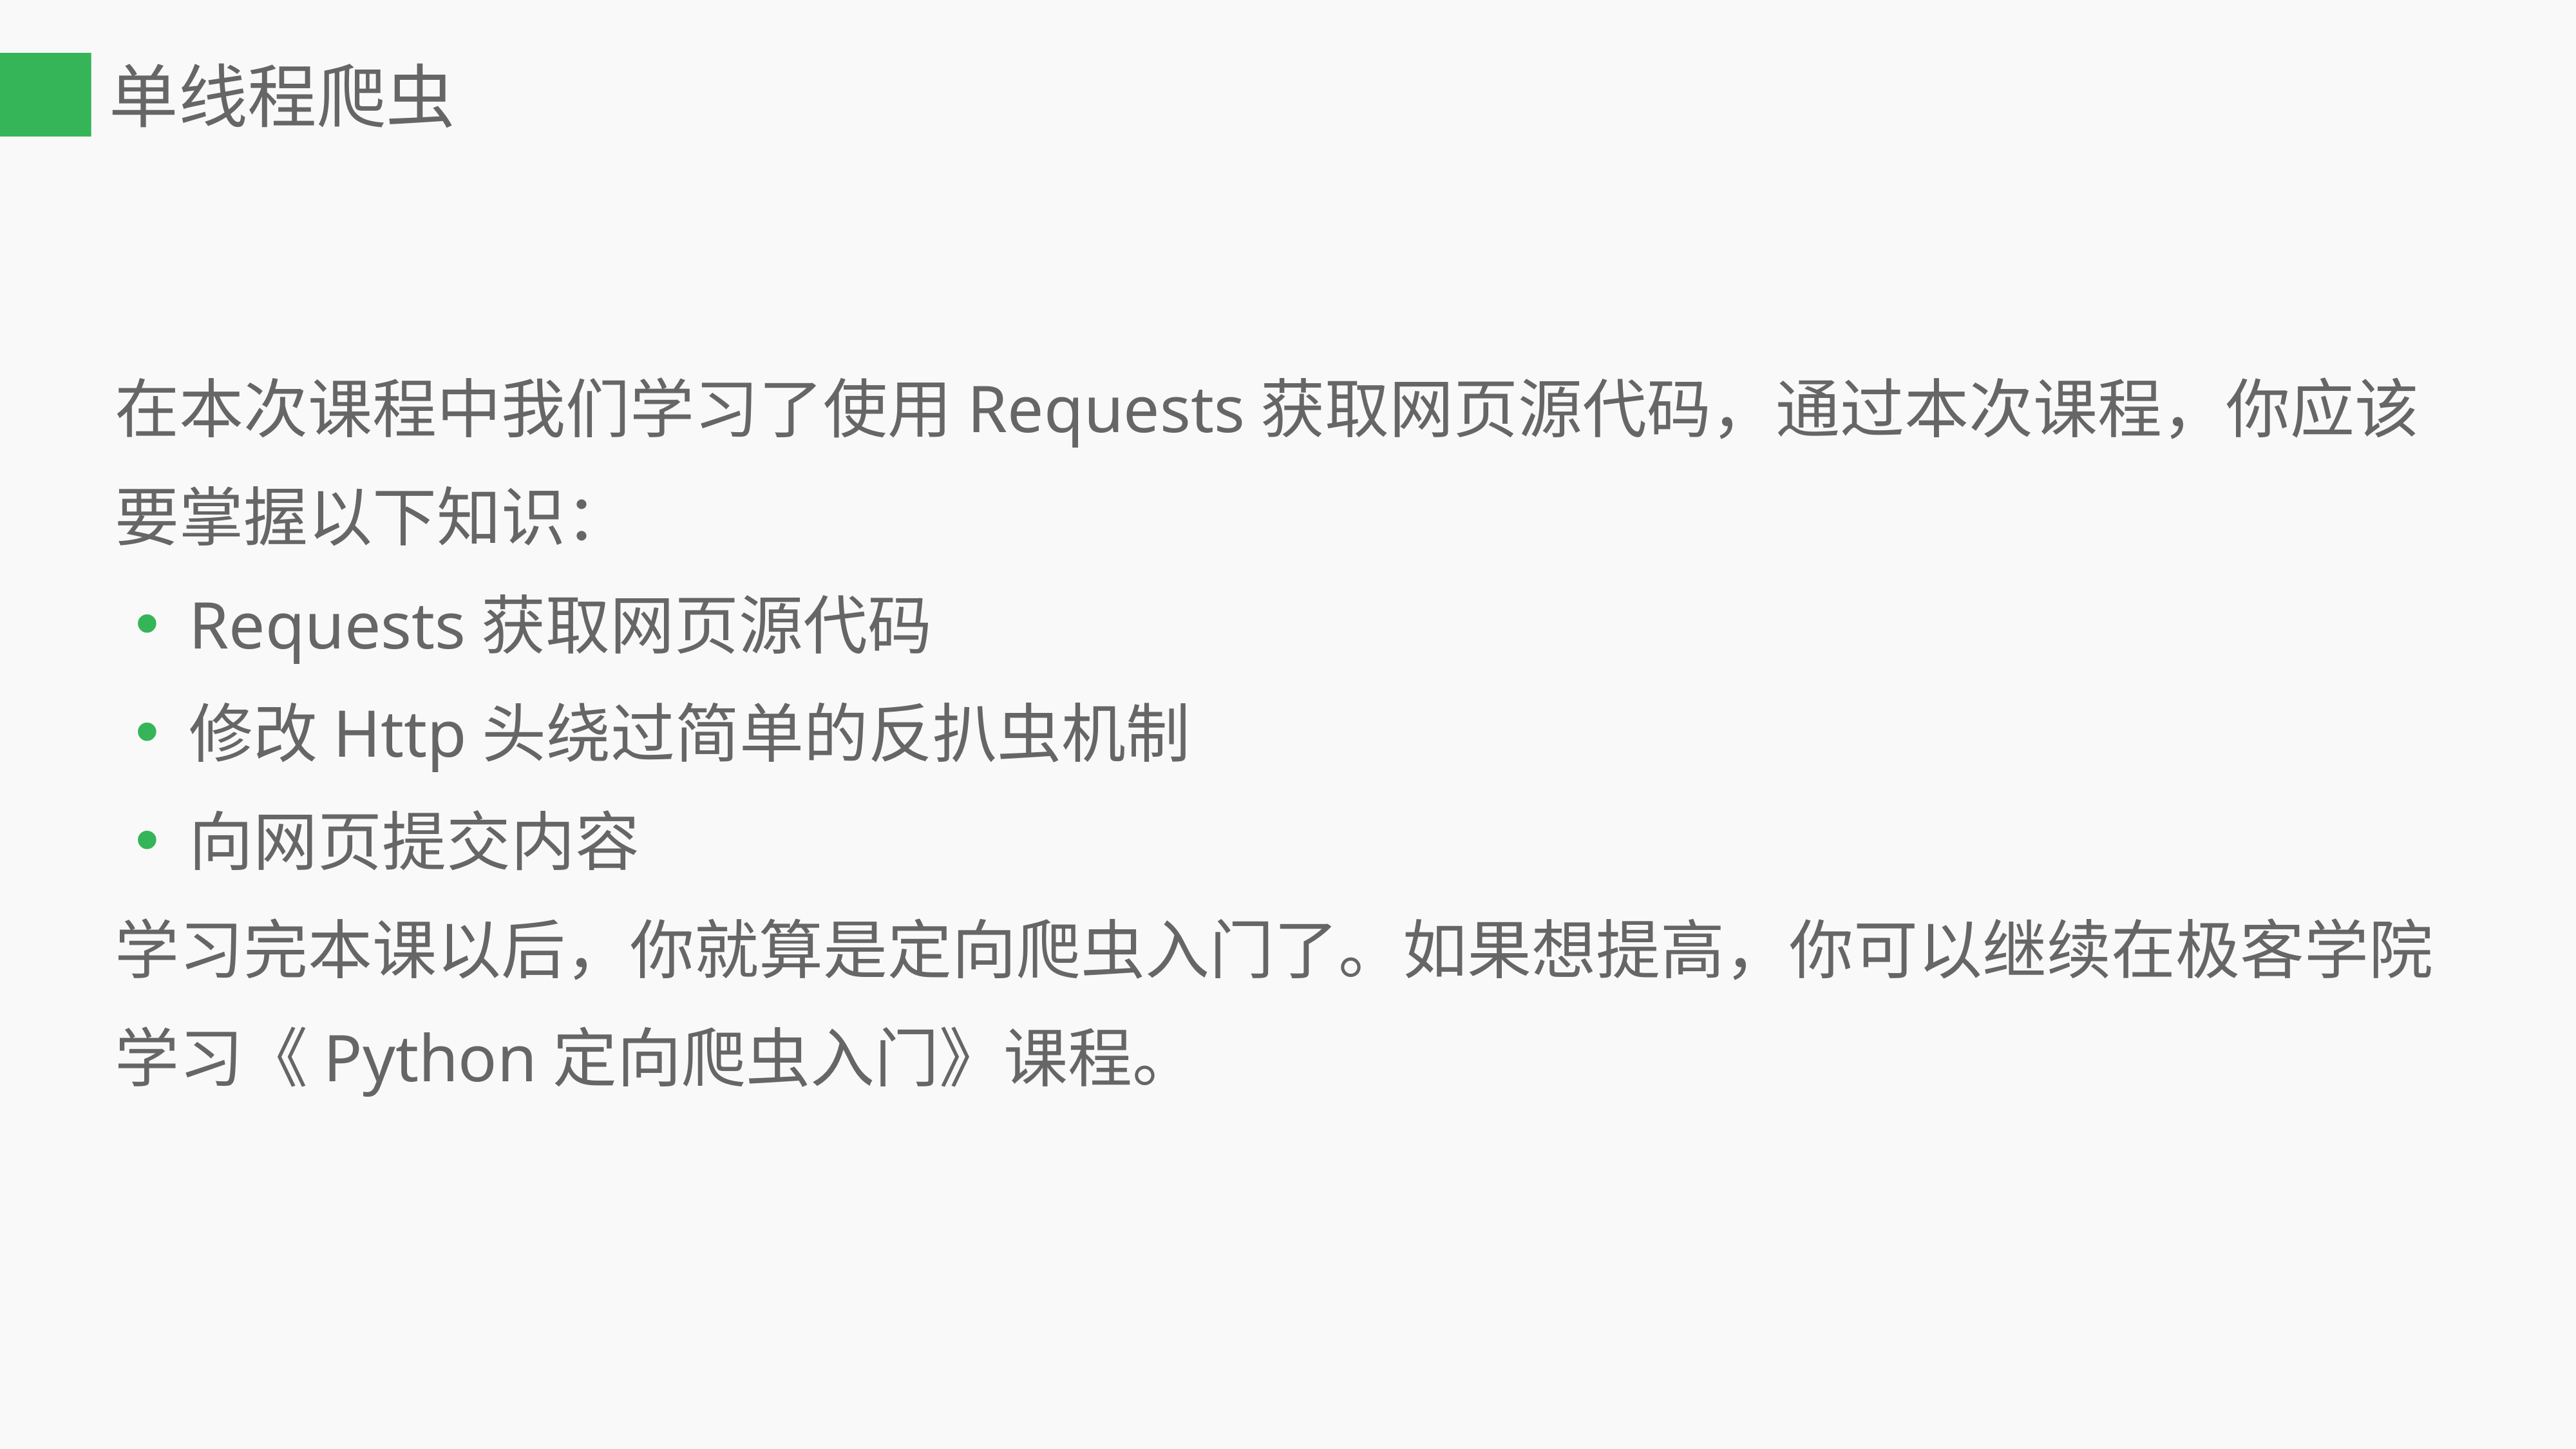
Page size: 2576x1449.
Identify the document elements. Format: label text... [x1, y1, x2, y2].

picture [0, 53, 91, 137]
title 单线程爬虫 [108, 52, 2540, 137]
subtitle 在本次课程中我们学习了使用Requests获取网页源代码，通过本次课程，你应该要掌握以下知识： Requests获取网页源代码 修改Http头绕过简单的反扒虫机制 向网页提交内容 学习完本课以后，你就算是定向爬虫入门了。如果想提高，你可以继续在极客学院学习《Python定向爬虫入门》课程。 [115, 337, 2461, 1424]
